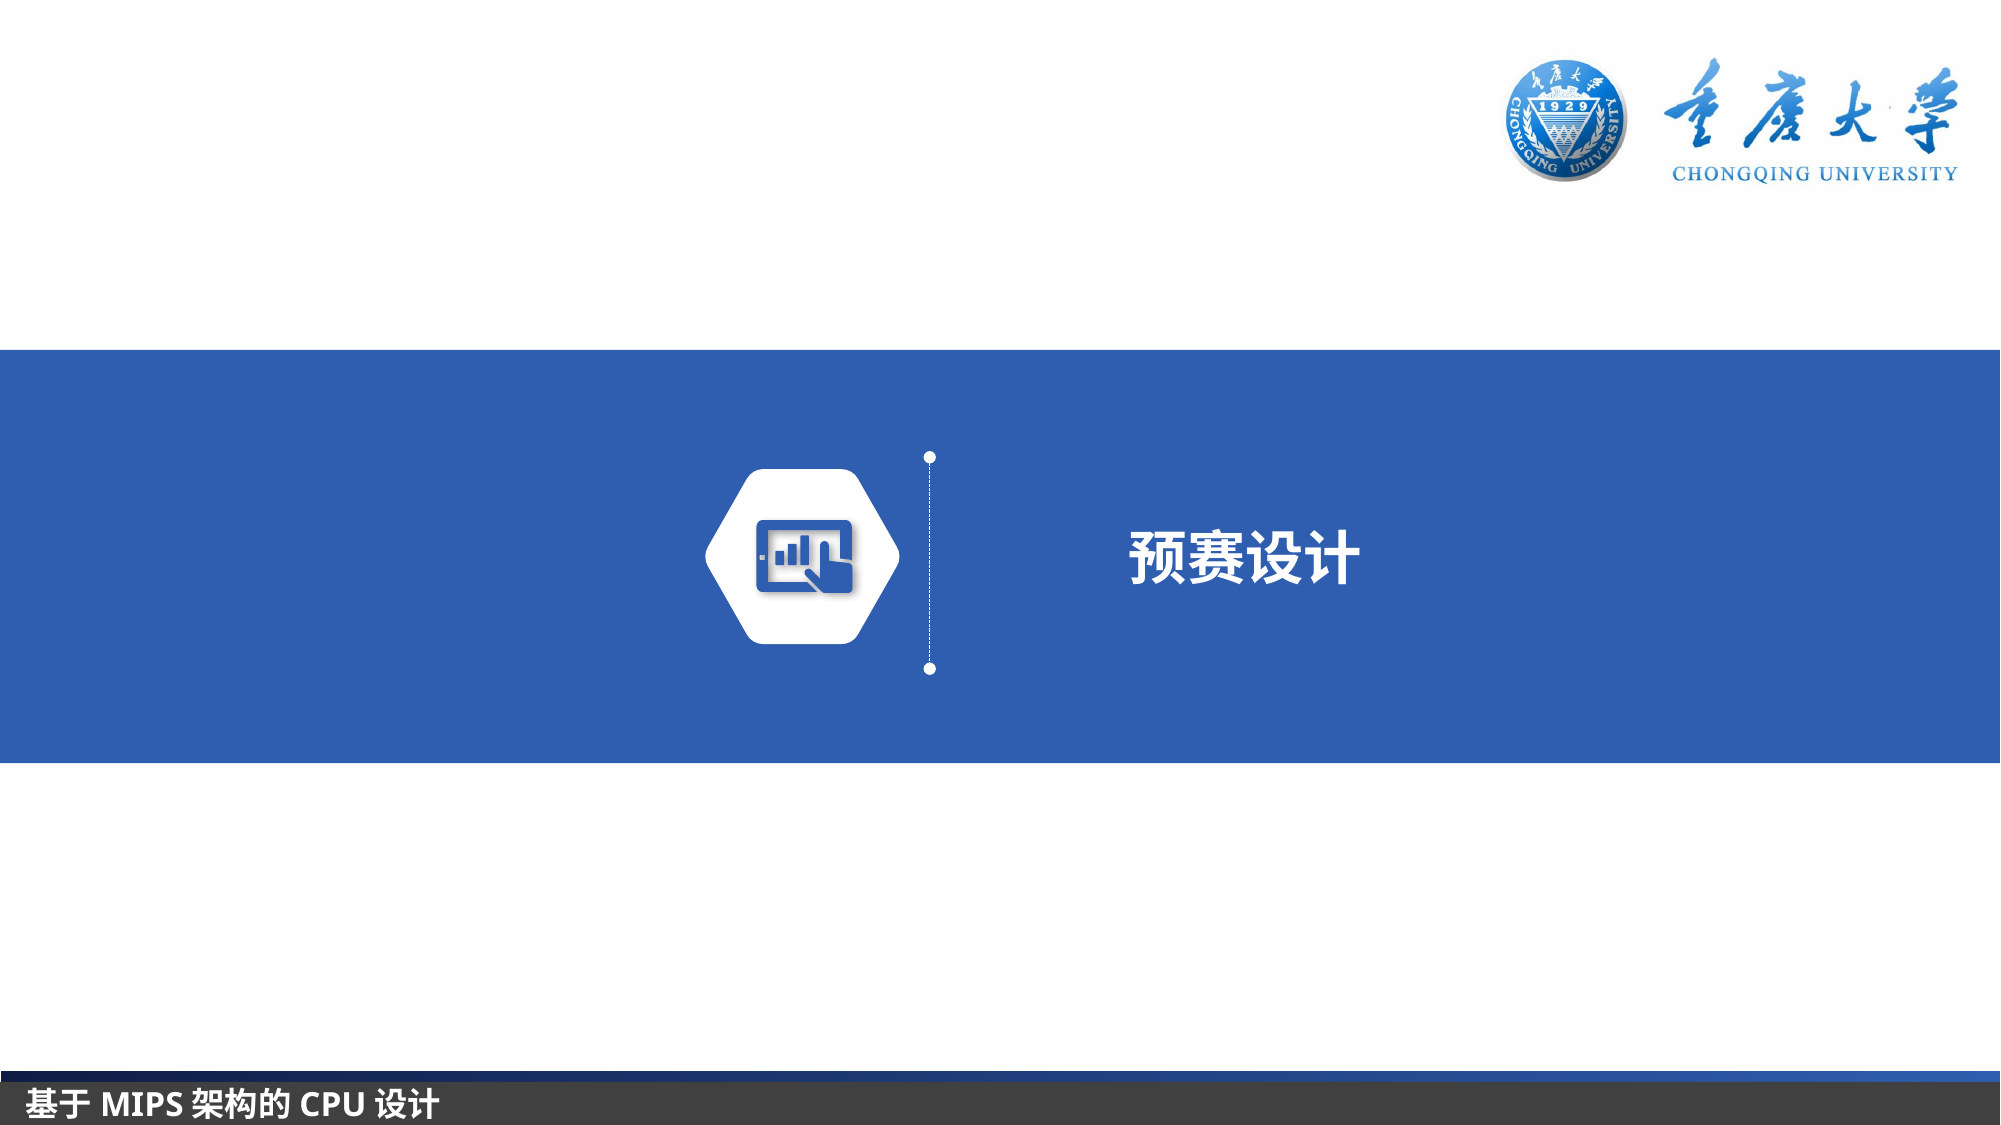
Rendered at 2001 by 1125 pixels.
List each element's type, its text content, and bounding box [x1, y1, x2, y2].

text_box [705, 469, 900, 645]
text_box 基于MIPS架构的CPU设计 [25, 1083, 662, 1124]
text_box [0, 1081, 2000, 1125]
text_box 预赛设计 [930, 515, 1562, 597]
text_box [756, 520, 852, 592]
text_box [0, 349, 2000, 764]
text_box [804, 541, 853, 593]
picture [1499, 41, 1979, 201]
text_box [0, 1069, 2000, 1081]
